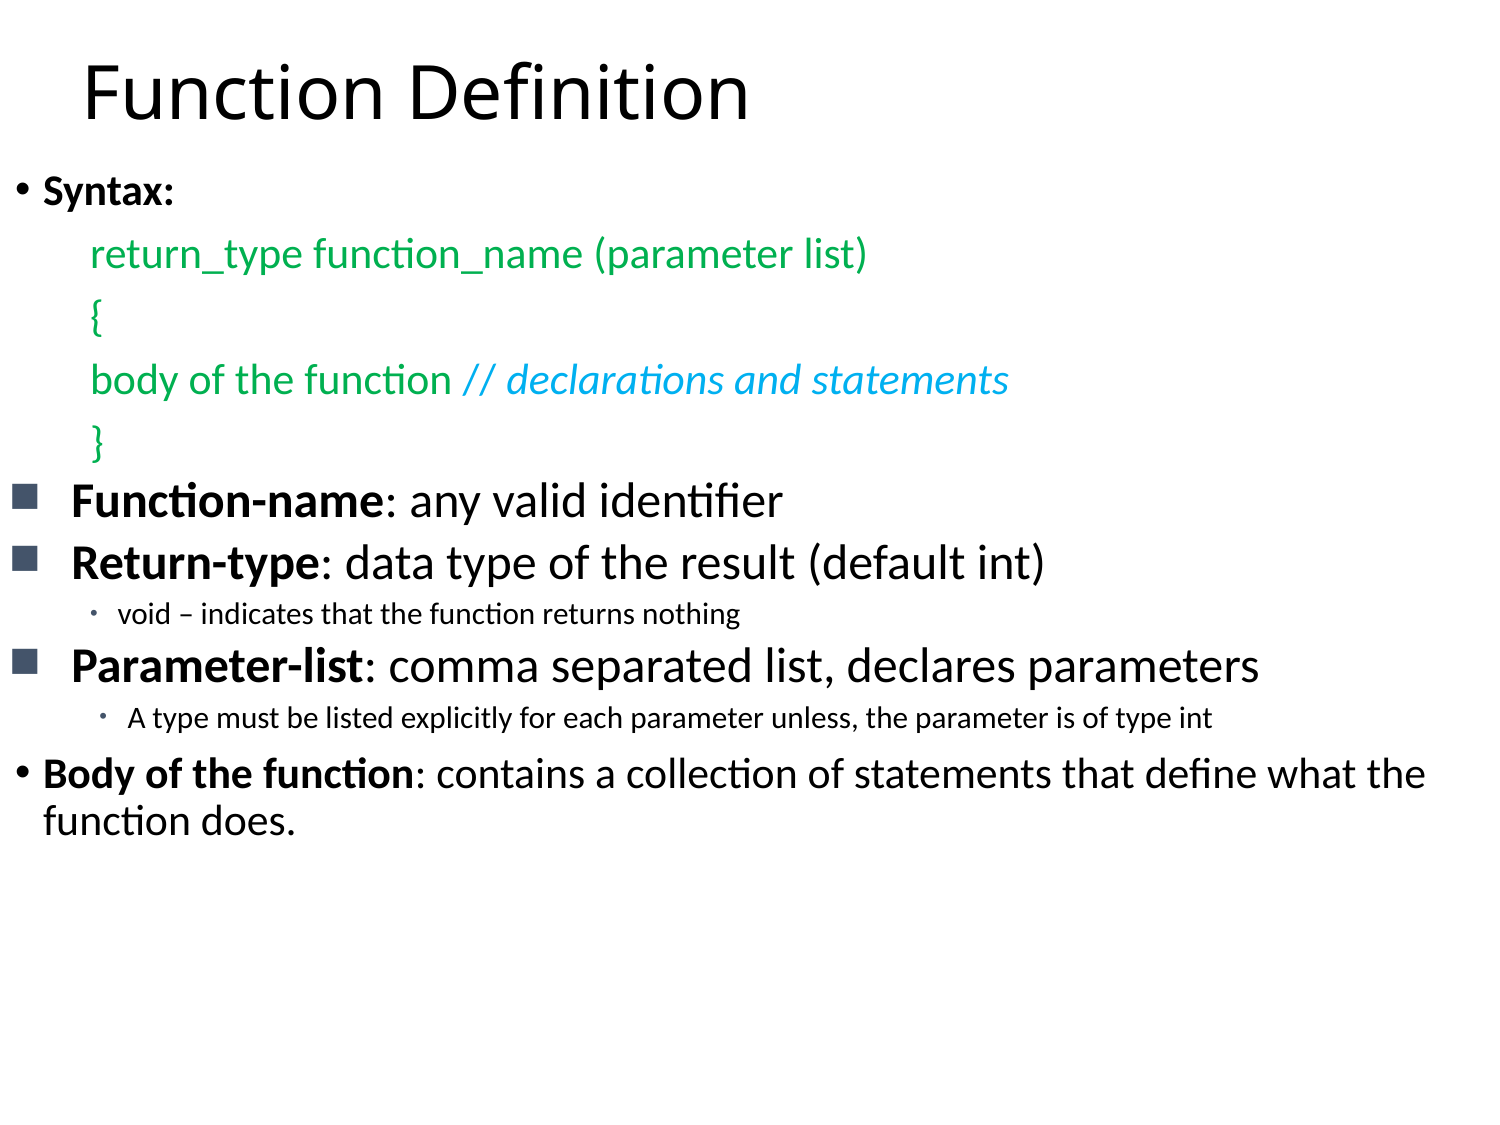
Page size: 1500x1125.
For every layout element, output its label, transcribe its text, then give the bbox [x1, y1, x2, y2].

title Function Definition [66, 0, 1361, 160]
list Syntax: return_type function_name (parameter list) { body of the function // declarations and statements } Function-name: any valid identifier Return-type: data type of the result (default int) void – indicates that the function returns nothing Parameter-list: comma separated list, declares parameters A type must be listed explicitly for each parameter unless, the parameter is of type int Body of the function: contains a collection of statements that define what the function does. [0, 160, 1500, 1088]
